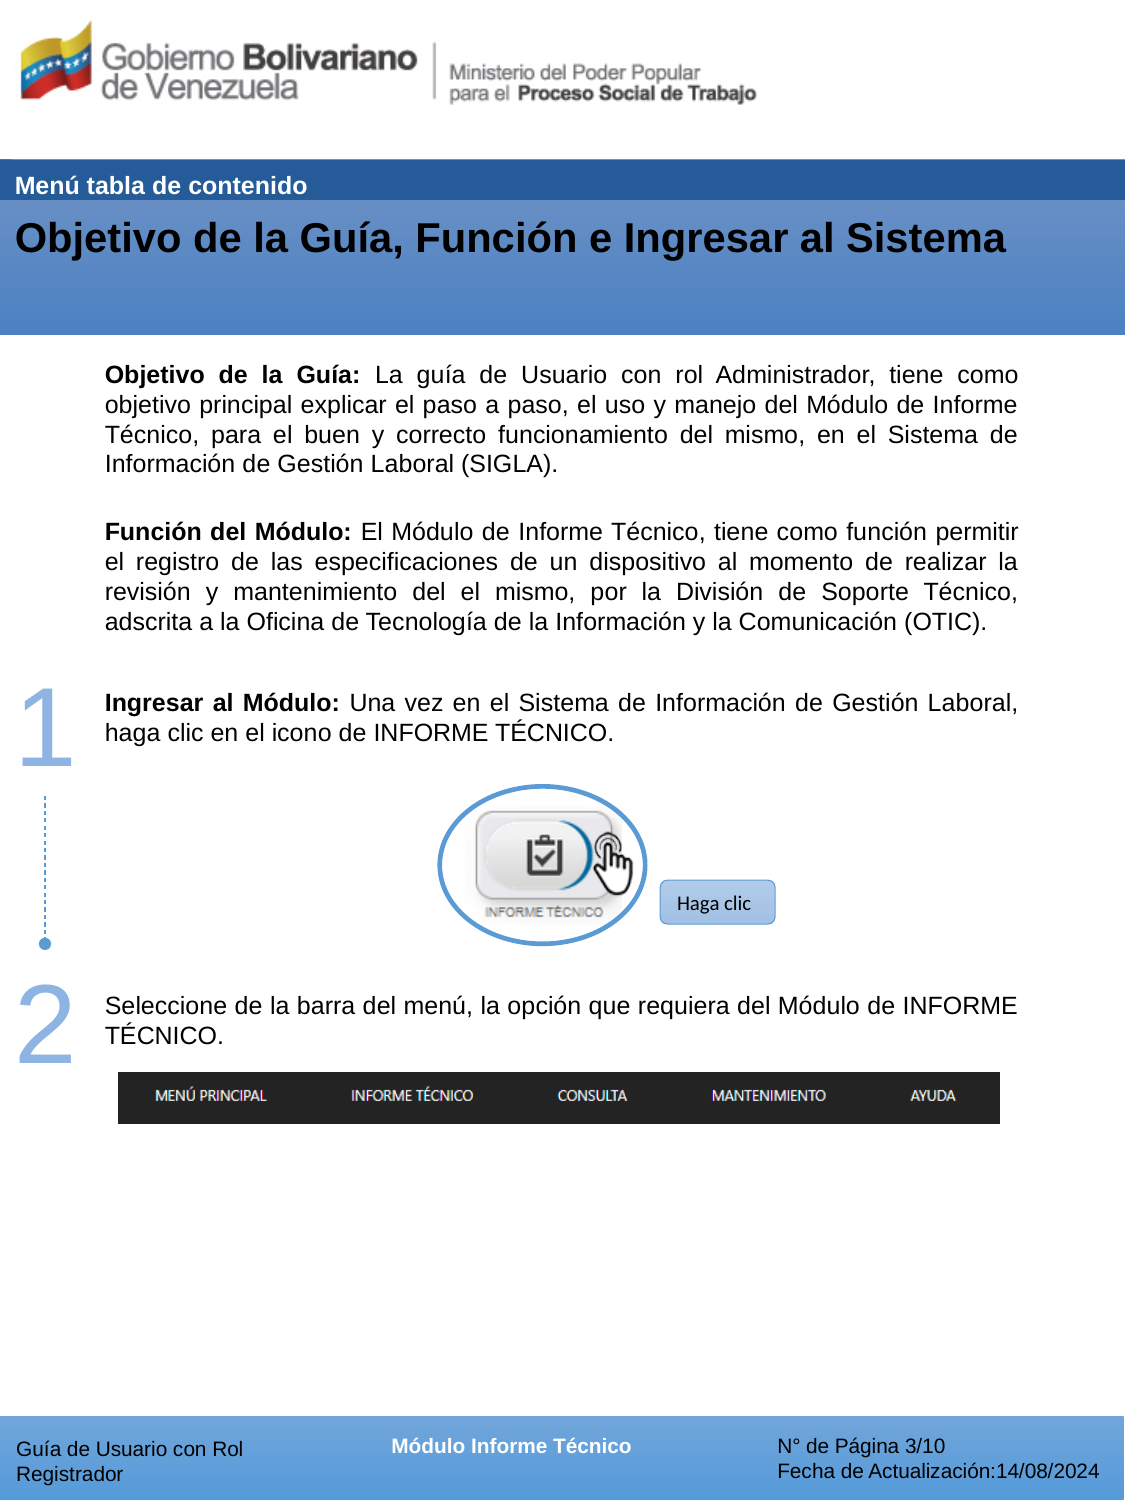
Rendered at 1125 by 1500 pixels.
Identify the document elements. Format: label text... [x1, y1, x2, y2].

text_box Ingresar al Módulo: Una vez en el Sistema de Información de Gestión Laboral, haga clic en el icono de INFORME TÉCNICO. [90, 678, 1035, 754]
text_box 1 [0, 646, 91, 796]
text_box Seleccione de la barra del menú, la opción que requiera del Módulo de INFORME TÉCNICO. [90, 982, 1035, 1057]
list Objetivo de la Guía, Función e Ingresar al Sistema [0, 209, 1087, 1080]
picture [118, 1072, 1000, 1124]
text_box Función del Módulo: El Módulo de Informe Técnico, tiene como función permitir el registro de las especificaciones de un dispositivo al momento de realizar la revisión y mantenimiento del el mismo, por la División de Soporte Técnico, adscrita a la Oficina de Tecnología de la Información y la Comunicación (OTIC). [90, 508, 1035, 643]
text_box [439, 786, 776, 944]
picture [12, 12, 785, 108]
text_box 2 [0, 943, 91, 1094]
